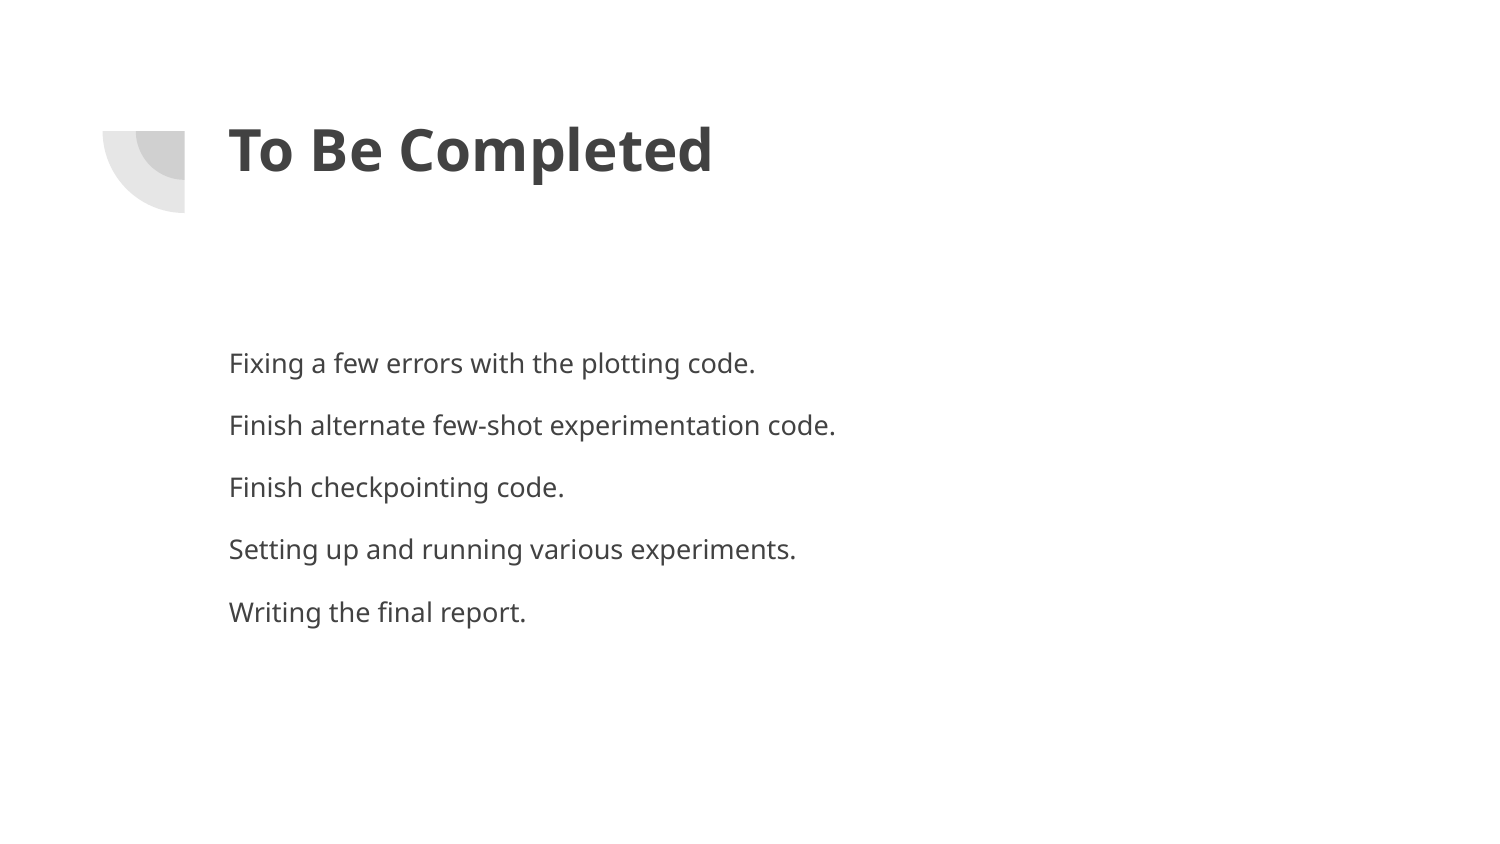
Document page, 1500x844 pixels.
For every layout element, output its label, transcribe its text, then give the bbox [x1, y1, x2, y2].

list Fixing a few errors with the plotting code. Finish alternate few-shot experimentation code. Finish checkpointing code. Setting up and running various experiments. Writing the final report. [213, 326, 1368, 744]
title To Be Completed [213, 98, 1368, 263]
